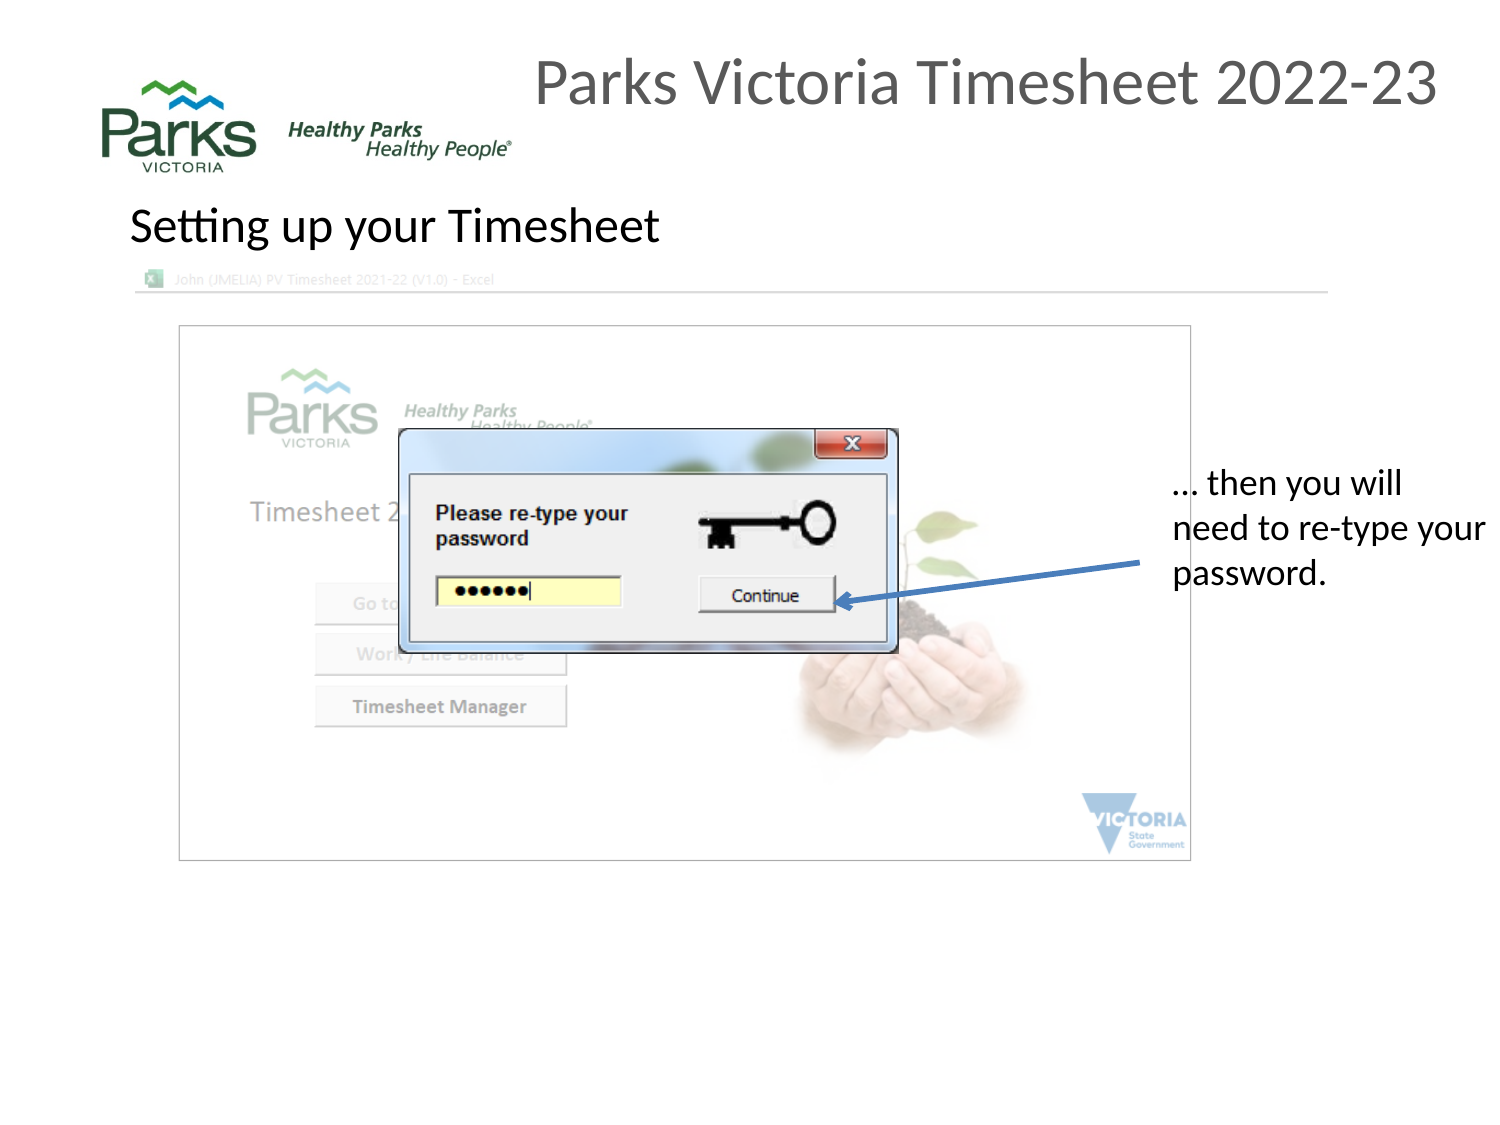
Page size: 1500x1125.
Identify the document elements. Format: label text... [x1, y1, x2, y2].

text_box Setting up your Timesheet [99, 185, 691, 261]
text_box Parks Victoria Timesheet 2022-23 [513, 30, 1459, 149]
picture [100, 78, 513, 174]
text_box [832, 562, 1141, 604]
picture [135, 266, 1329, 940]
text_box … then you will need to re-type your password. [1332, 405, 1500, 646]
